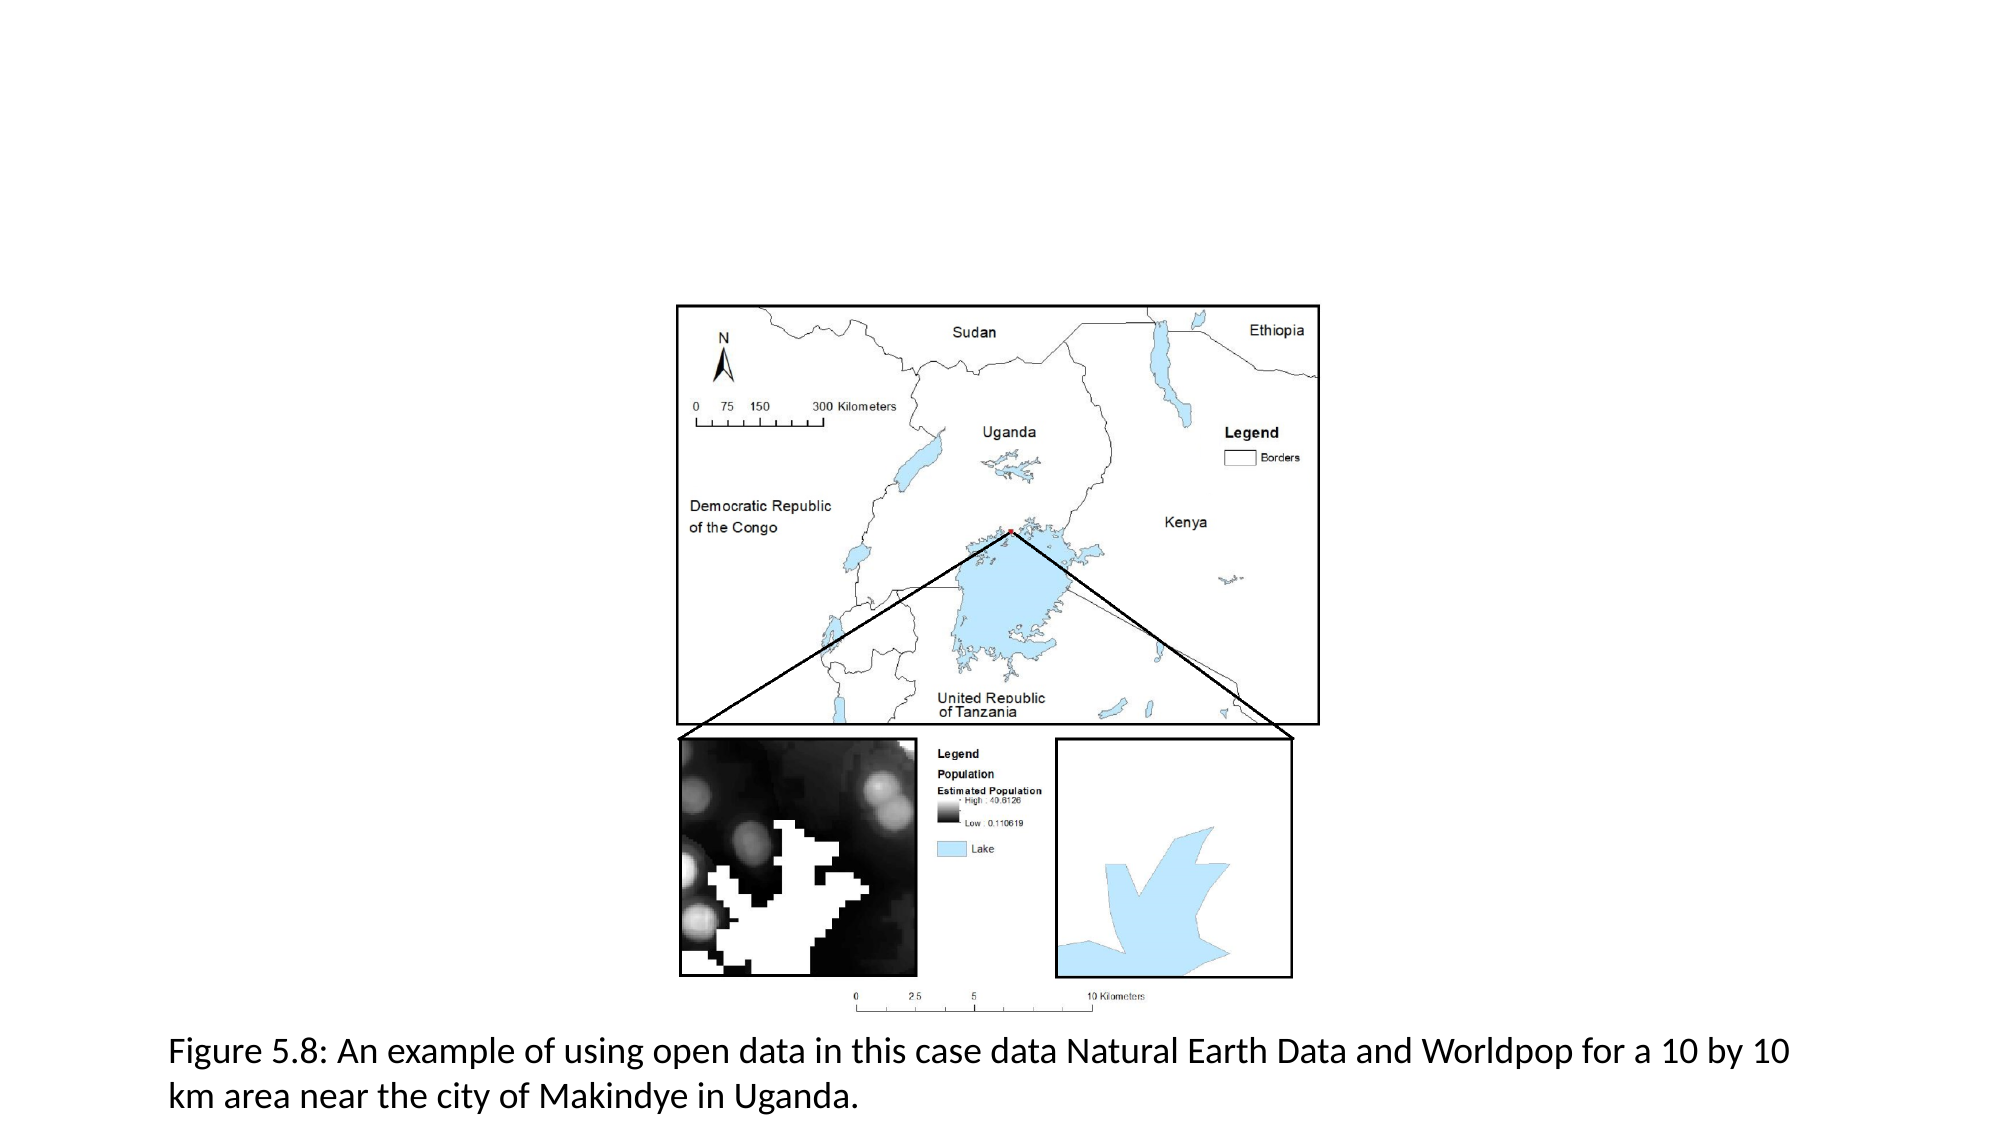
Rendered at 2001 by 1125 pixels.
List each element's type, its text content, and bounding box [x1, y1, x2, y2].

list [672, 299, 1328, 1014]
text_box Figure 5.8: An example of using open data in this case data Natural Earth Data and Worldpop for a 10 by 10 km area near the city of Makindye in Uganda. [153, 1018, 1847, 1124]
